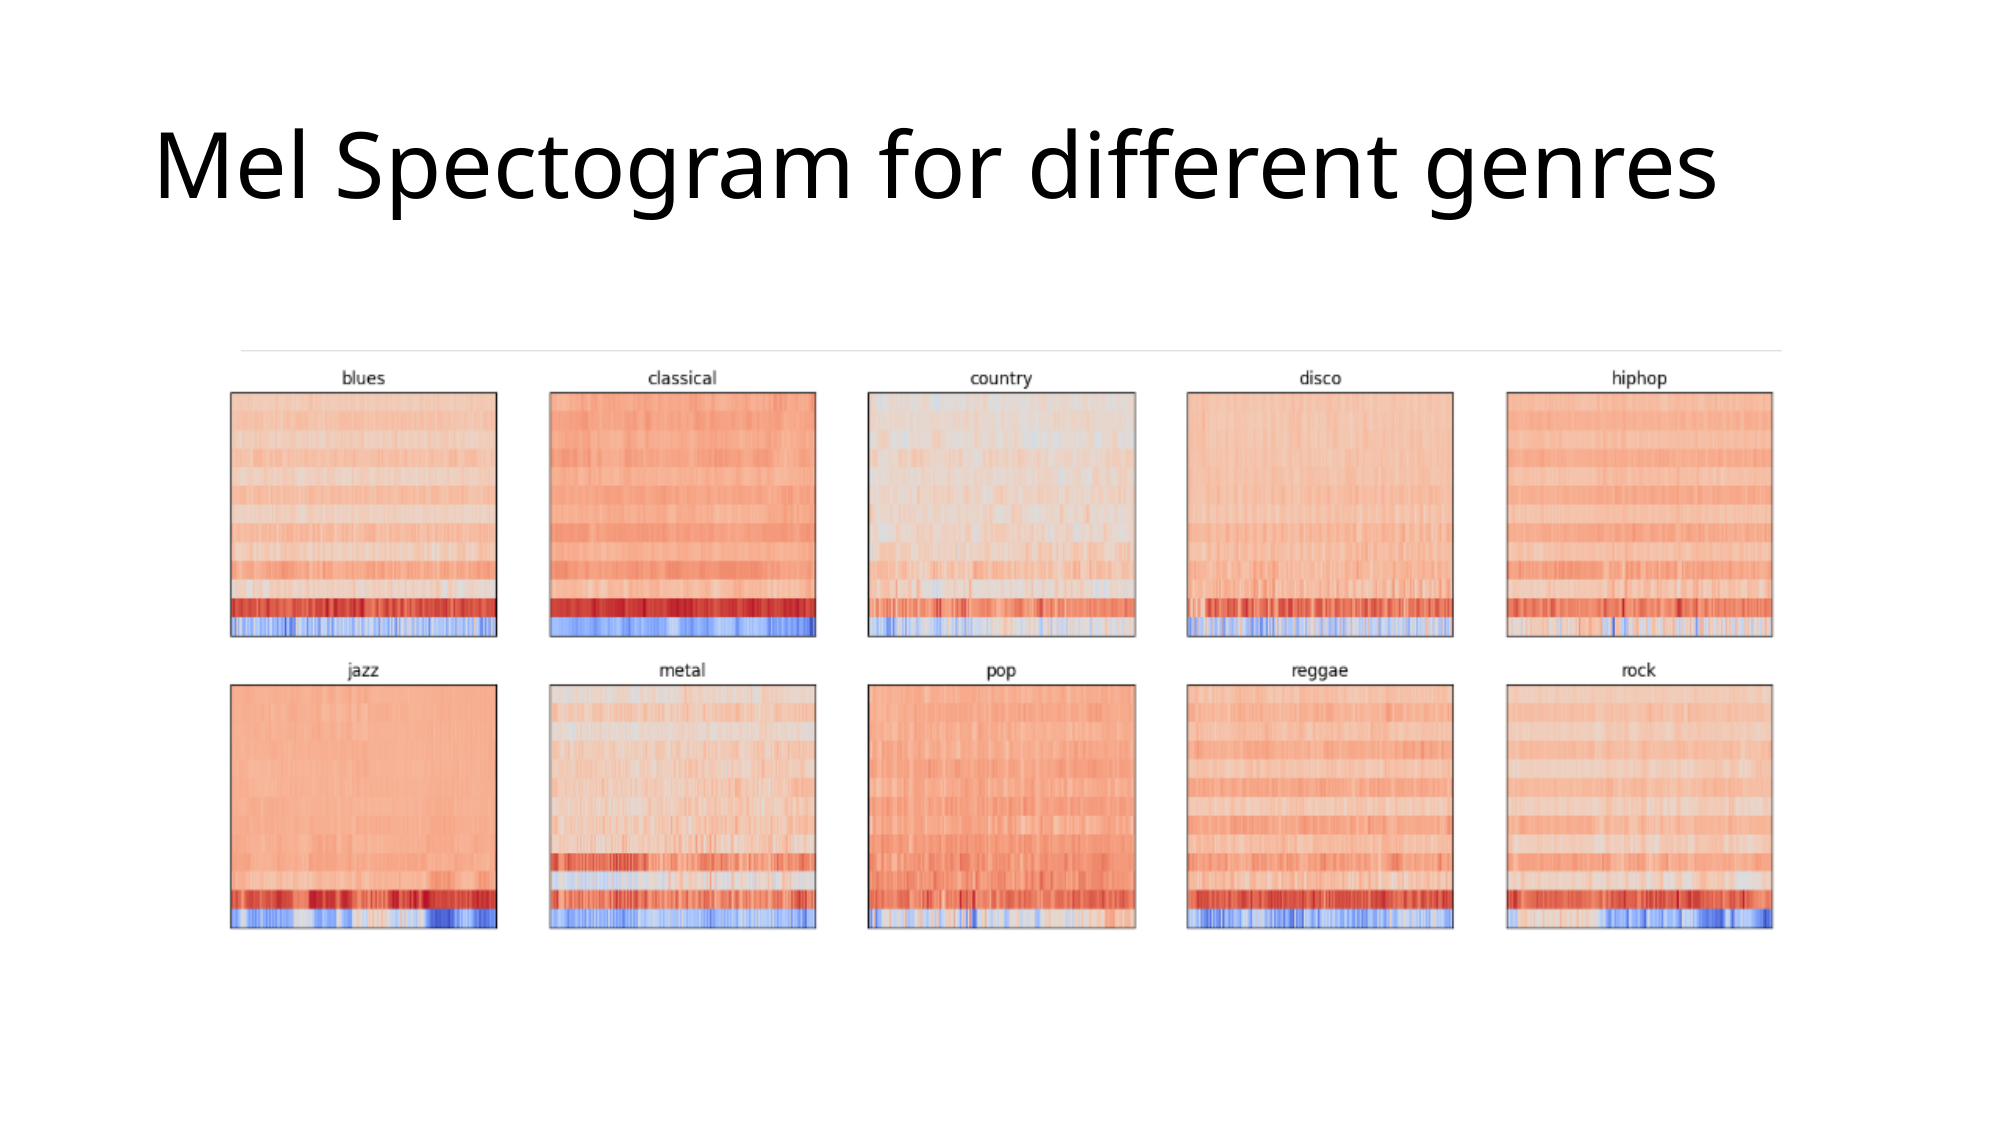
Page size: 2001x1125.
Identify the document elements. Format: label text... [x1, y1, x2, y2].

title Mel Spectogram for different genres [137, 59, 1863, 278]
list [210, 350, 1790, 963]
